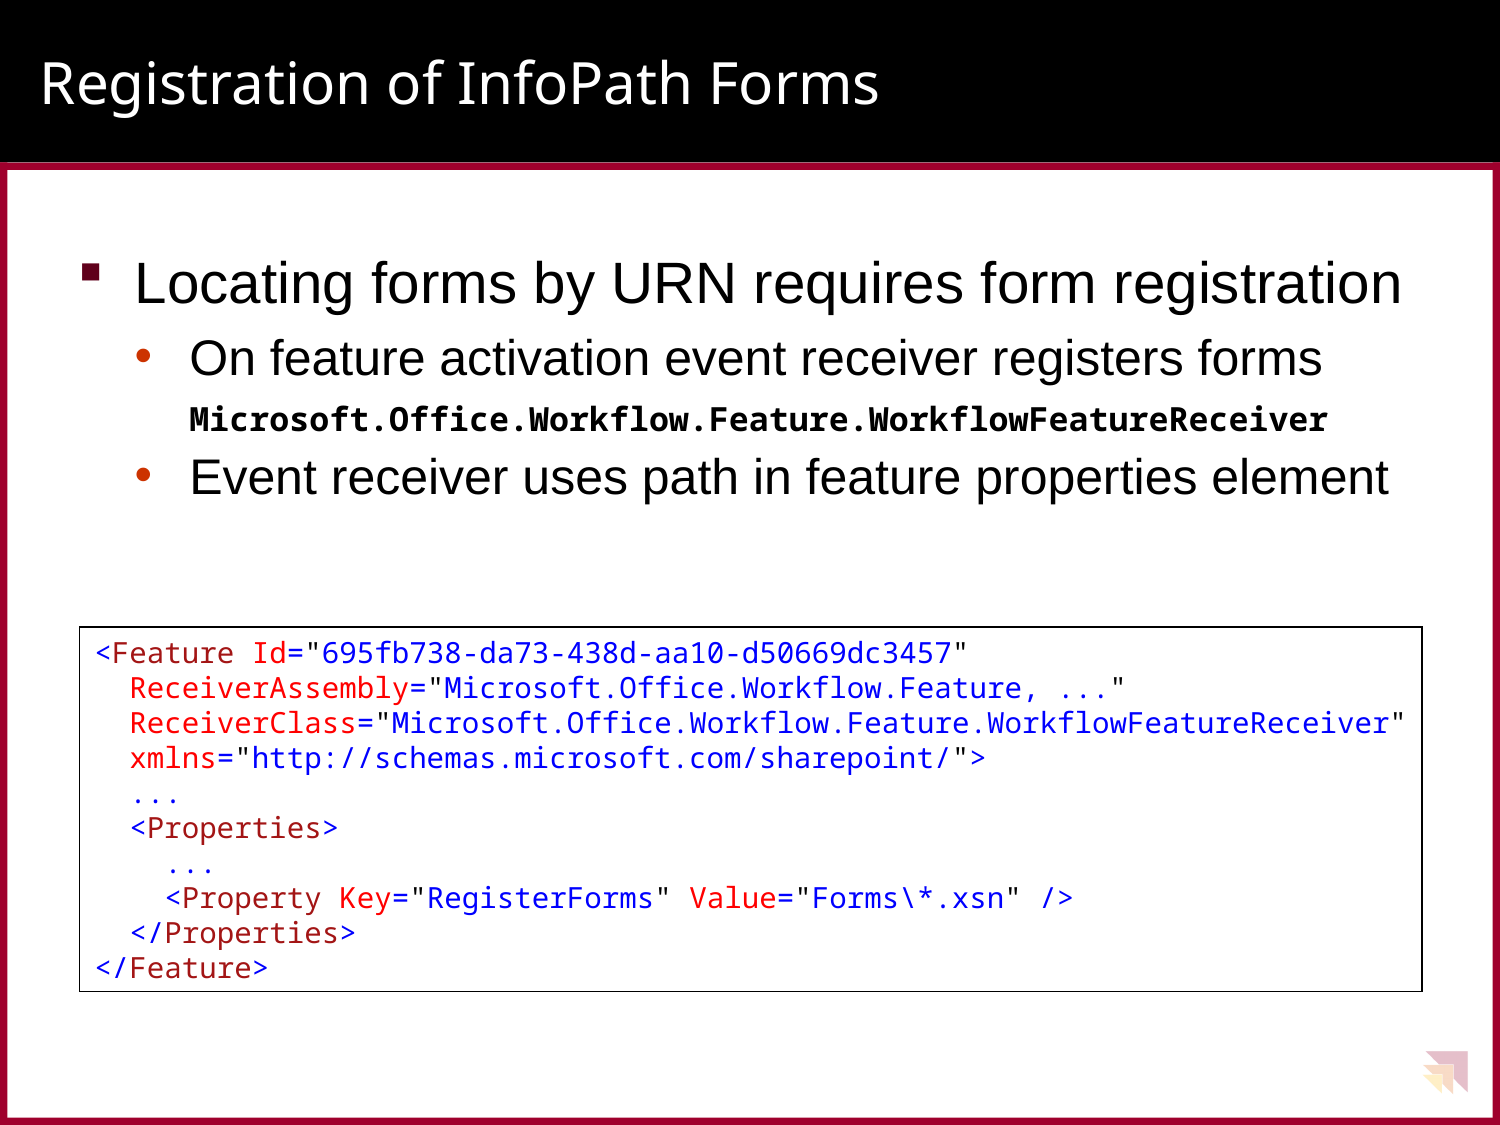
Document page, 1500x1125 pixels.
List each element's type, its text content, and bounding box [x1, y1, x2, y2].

list Locating forms by URN requires form registration On feature activation event receiver registers forms Microsoft.Office.Workflow.Feature.WorkflowFeatureReceiver Event receiver uses path in feature properties element [62, 237, 1438, 1088]
title Registration of InfoPath Forms [24, 12, 1438, 150]
text_box <Feature Id="695fb738-da73-438d-aa10-d50669dc3457" ReceiverAssembly="Microsoft.Office.Workflow.Feature, ..." ReceiverClass="Microsoft.Office.Workflow.Feature.WorkflowFeatureReceiver" xmlns="http://schemas.microsoft.com/sharepoint/"> ... <Properties> ... <Property Key="RegisterForms" Value="Forms\*.xsn" /> </Properties> </Feature> [79, 626, 1423, 992]
